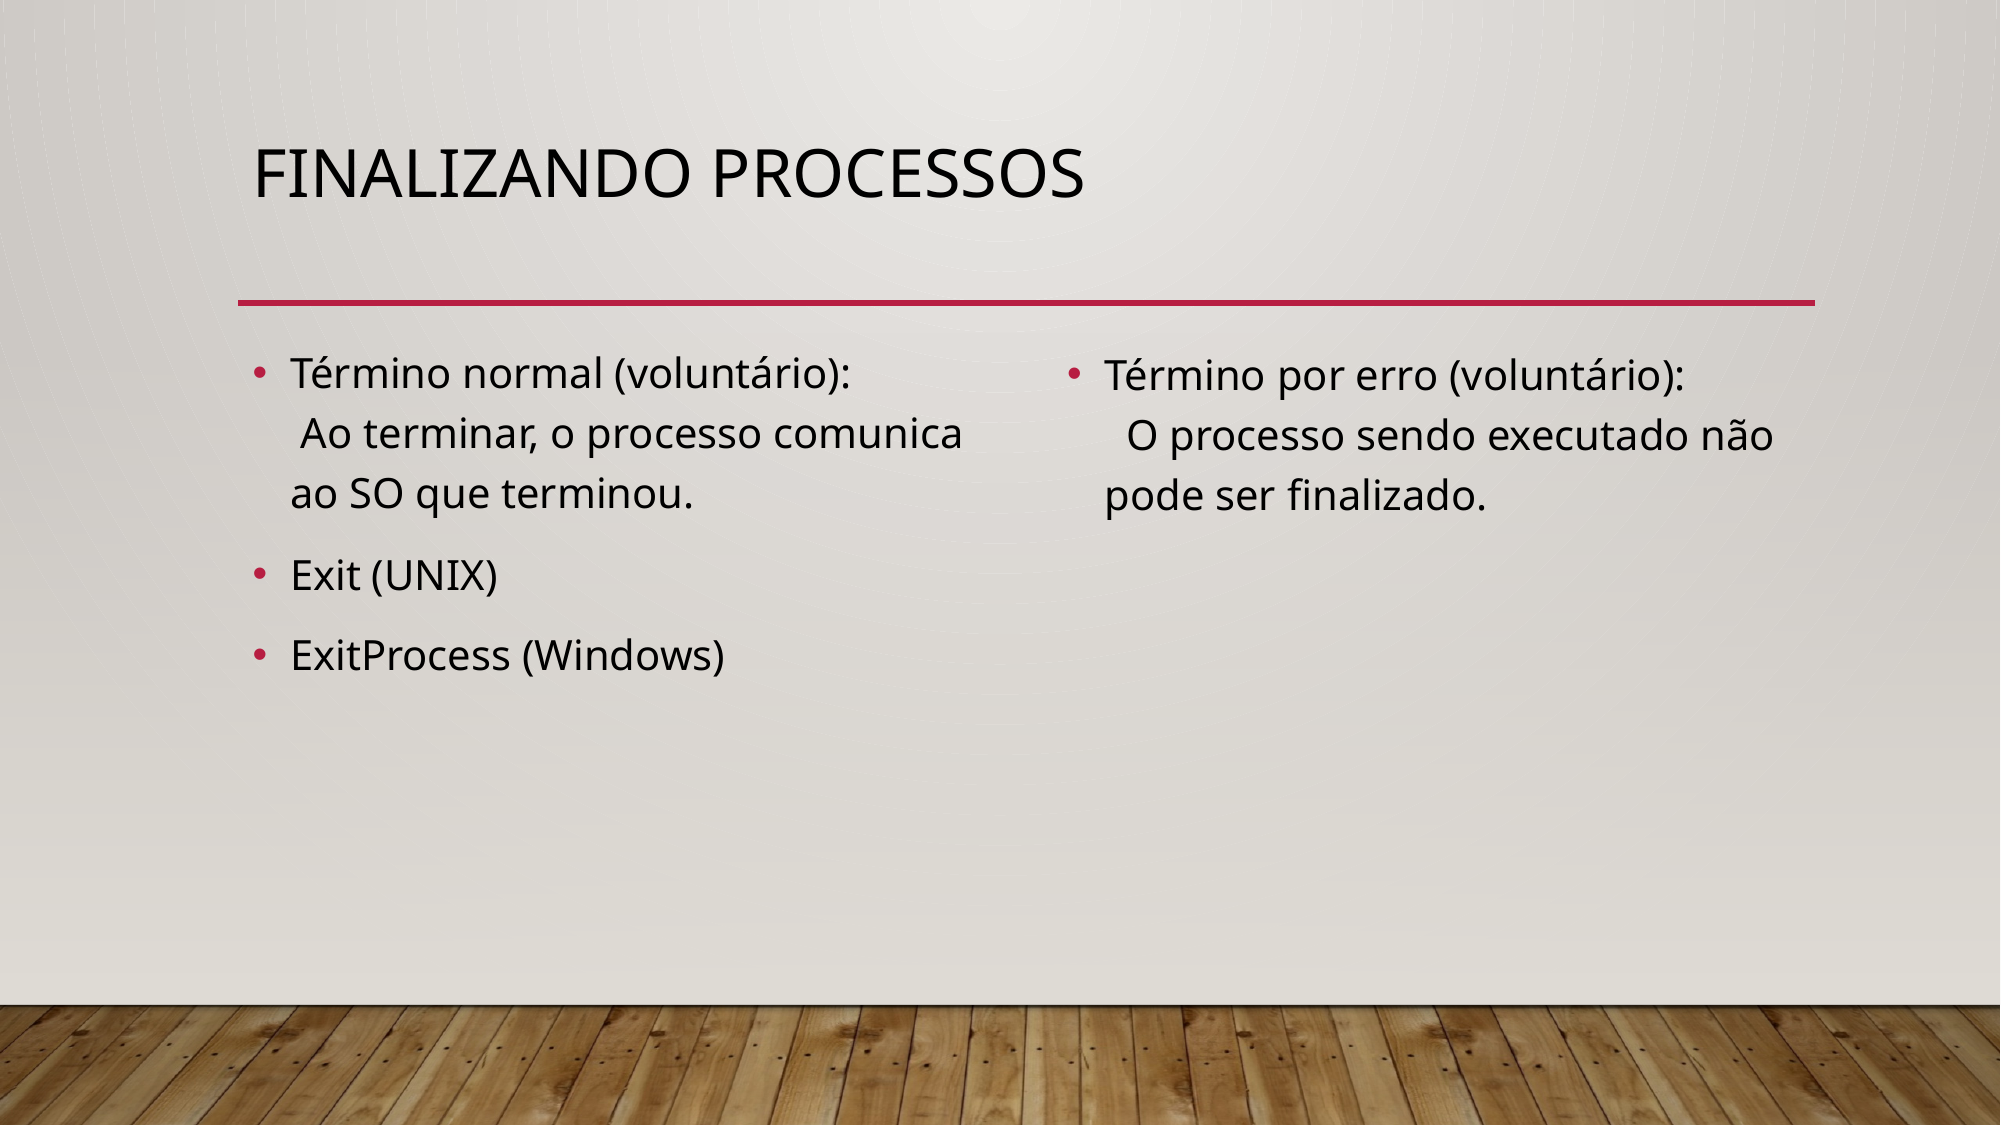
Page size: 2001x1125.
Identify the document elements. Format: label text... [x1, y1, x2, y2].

list Término normal (voluntário): Ao terminar, o processo comunica ao SO que terminou. Exit (UNIX) ExitProcess (Windows) [237, 329, 1000, 896]
picture [0, 1005, 2000, 1125]
list Término por erro (voluntário): O processo sendo executado não pode ser finalizado. [1052, 330, 1815, 896]
title Finalizando processos [237, 132, 1814, 306]
